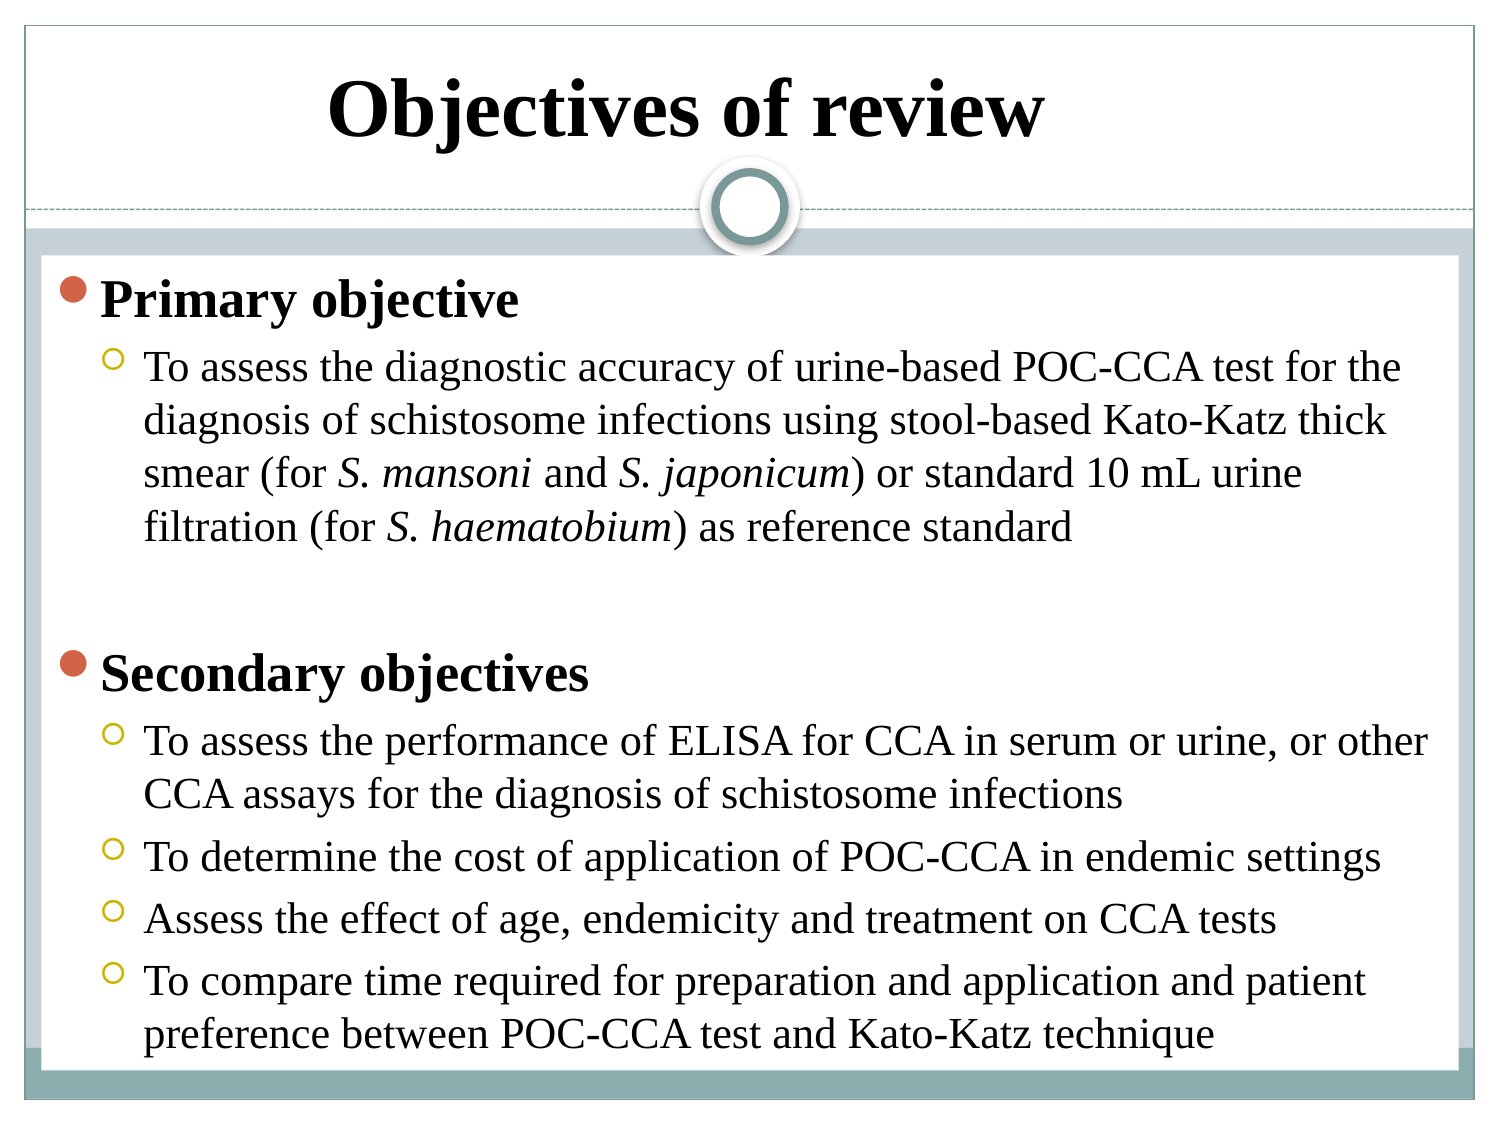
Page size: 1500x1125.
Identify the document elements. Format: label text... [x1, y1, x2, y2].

title Objectives of review [100, 42, 1294, 161]
list Primary objective To assess the diagnostic accuracy of urine-based POC-CCA test for the diagnosis of schistosome infections using stool-based Kato-Katz thick smear (for S. mansoni and S. japonicum) or standard 10 mL urine filtration (for S. haematobium) as reference standard Secondary objectives To assess the performance of ELISA for CCA in serum or urine, or other CCA assays for the diagnosis of schistosome infections To determine the cost of application of POC-CCA in endemic settings Assess the effect of age, endemicity and treatment on CCA tests To compare time required for preparation and application and patient preference between POC-CCA test and Kato-Katz technique [40, 254, 1460, 1071]
